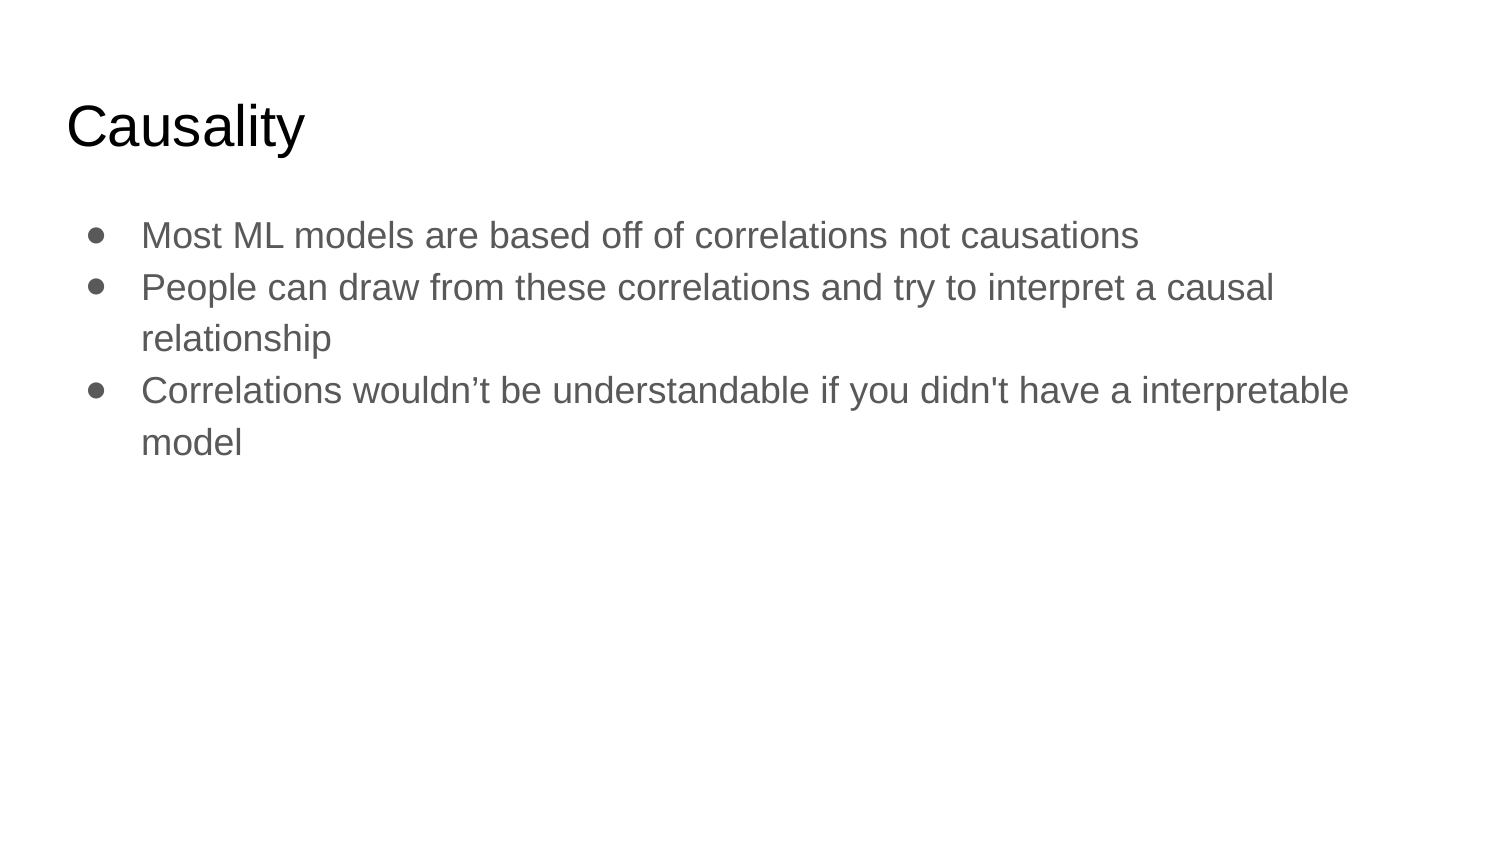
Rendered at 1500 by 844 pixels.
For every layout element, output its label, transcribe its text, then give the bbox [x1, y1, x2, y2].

title Causality [51, 72, 1449, 167]
list Most ML models are based off of correlations not causations People can draw from these correlations and try to interpret a causal relationship Correlations wouldn’t be understandable if you didn't have a interpretable model [51, 189, 1449, 750]
